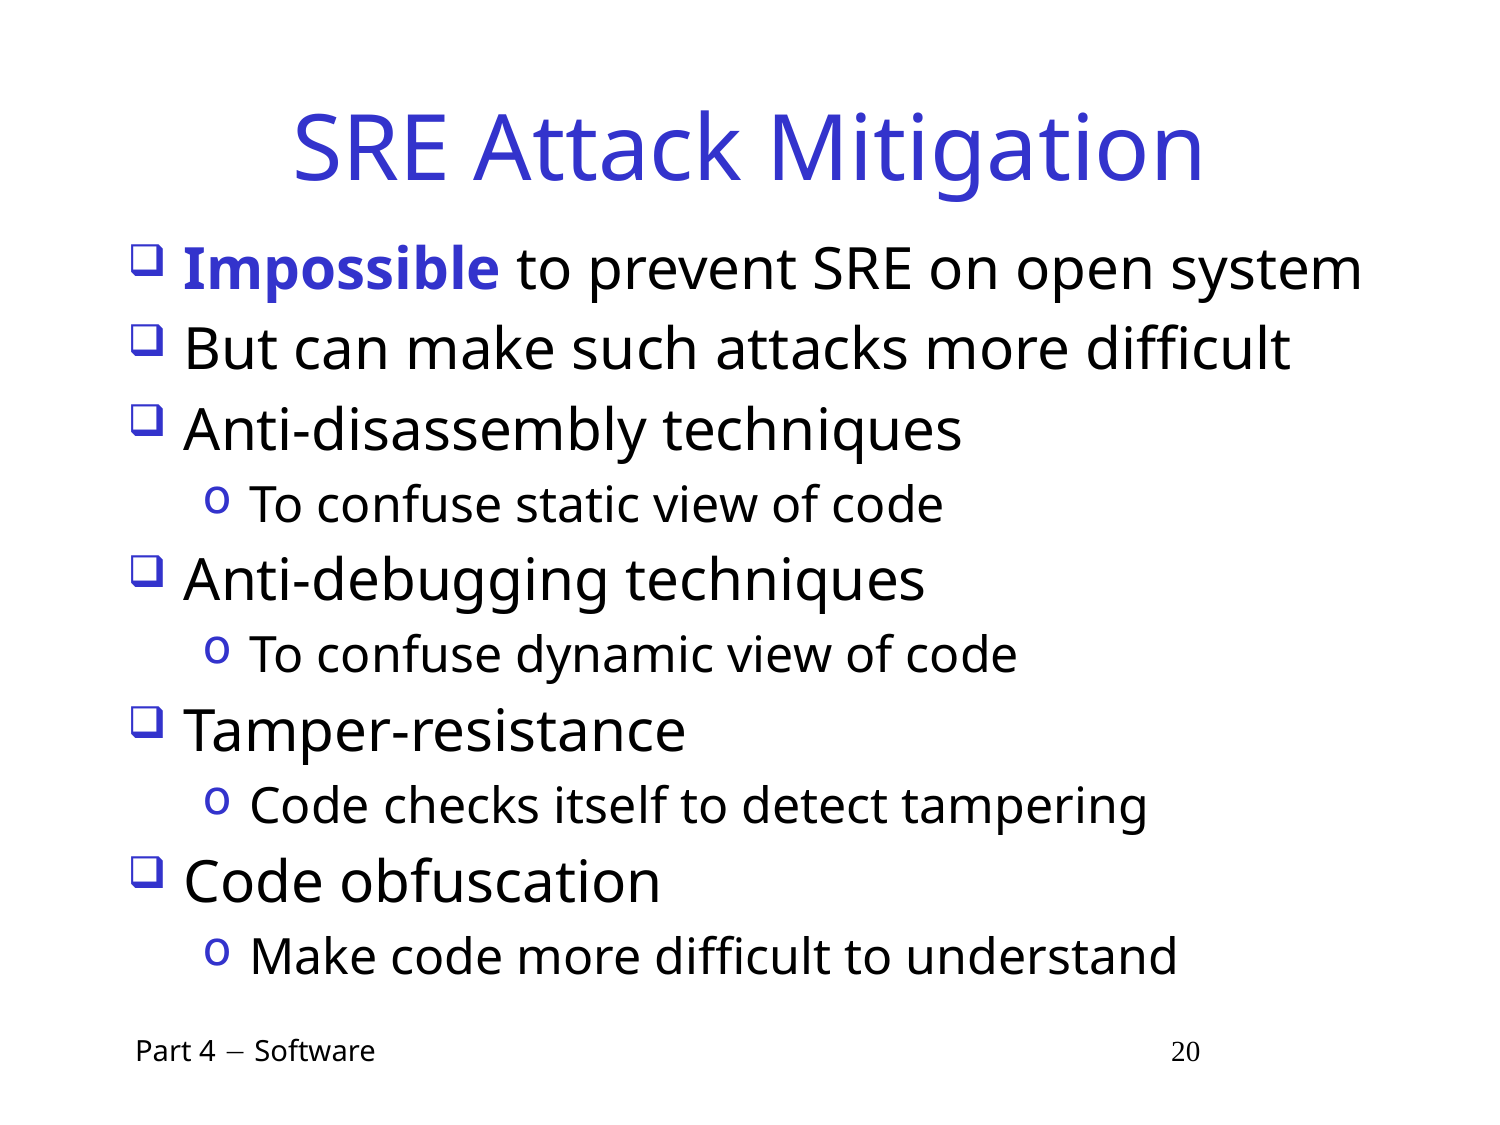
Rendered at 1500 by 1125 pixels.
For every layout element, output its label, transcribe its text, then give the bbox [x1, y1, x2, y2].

list Impossible to prevent SRE on open system But can make such attacks more difficult Anti-disassembly techniques To confuse static view of code Anti-debugging techniques To confuse dynamic view of code Tamper-resistance Code checks itself to detect tampering Code obfuscation Make code more difficult to understand [112, 237, 1388, 1001]
footer Part 4  Software 20 [112, 1024, 1401, 1101]
title SRE Attack Mitigation [112, 62, 1388, 226]
